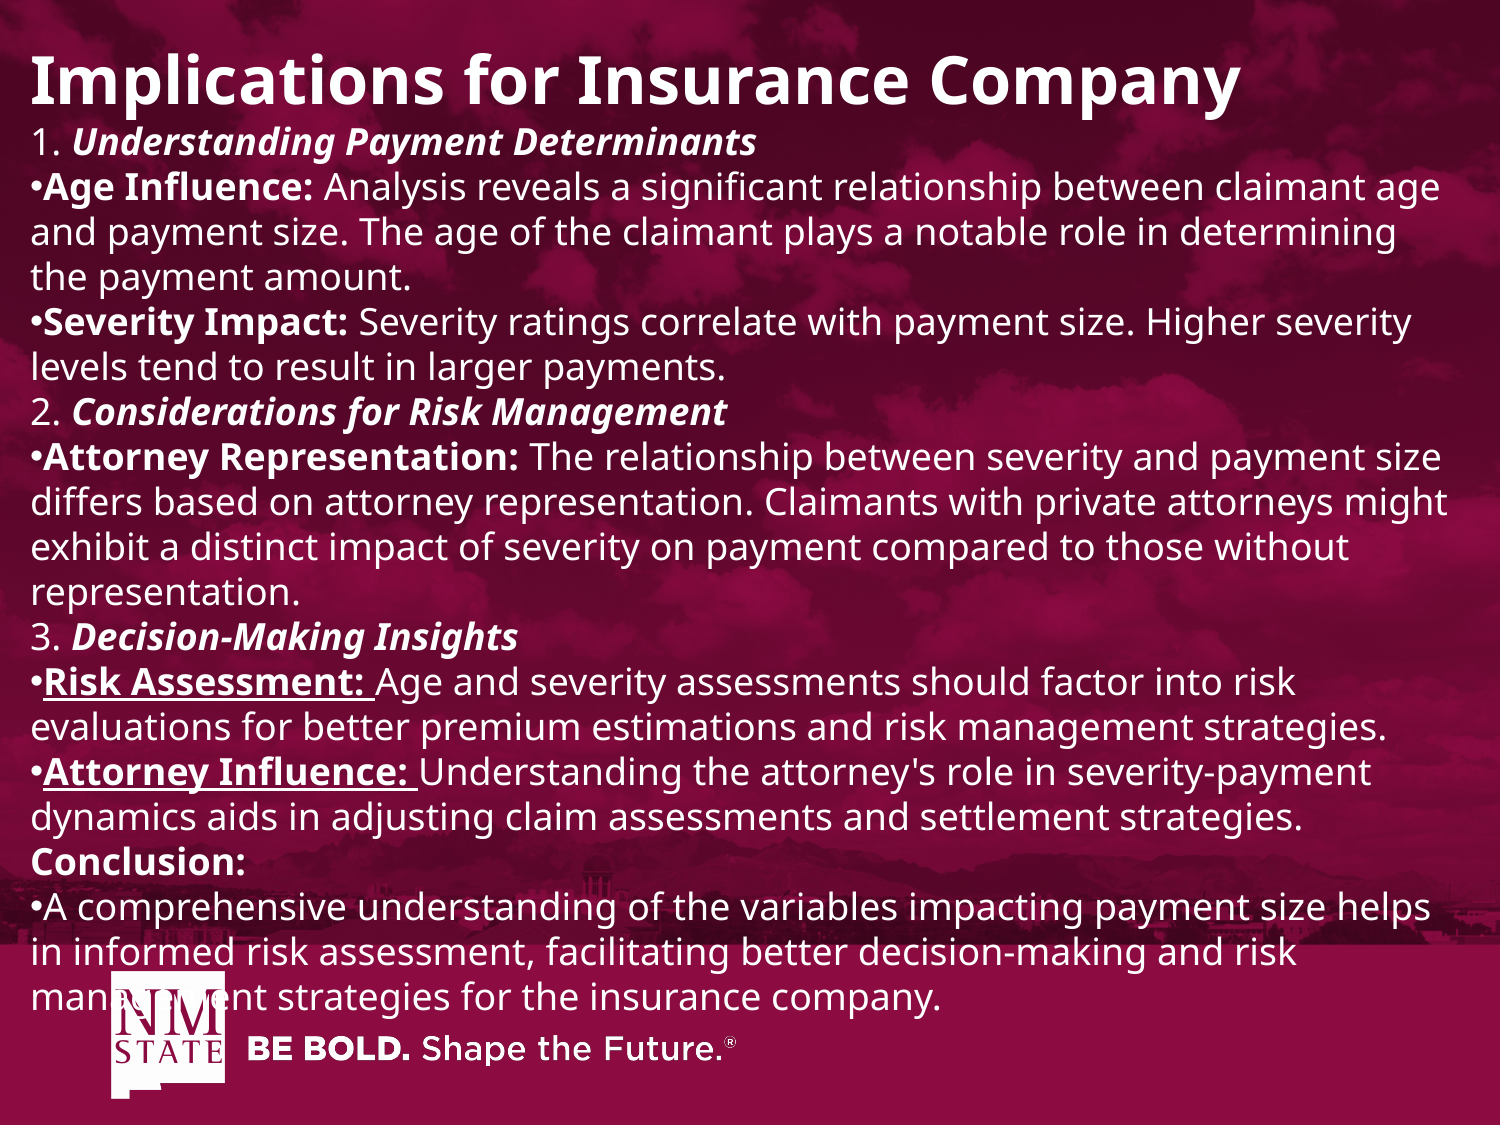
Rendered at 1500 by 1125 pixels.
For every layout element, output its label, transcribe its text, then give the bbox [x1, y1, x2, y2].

text_box Implications for Insurance Company 1. Understanding Payment Determinants Age Influence: Analysis reveals a significant relationship between claimant age and payment size. The age of the claimant plays a notable role in determining the payment amount. Severity Impact: Severity ratings correlate with payment size. Higher severity levels tend to result in larger payments. 2. Considerations for Risk Management Attorney Representation: The relationship between severity and payment size differs based on attorney representation. Claimants with private attorneys might exhibit a distinct impact of severity on payment compared to those without representation. 3. Decision-Making Insights Risk Assessment: Age and severity assessments should factor into risk evaluations for better premium estimations and risk management strategies. Attorney Influence: Understanding the attorney's role in severity-payment dynamics aids in adjusting claim assessments and settlement strategies. Conclusion: A comprehensive understanding of the variables impacting payment size helps in informed risk assessment, facilitating better decision-making and risk management strategies for the insurance company. [15, 30, 1481, 1026]
picture [0, 0, 1500, 944]
picture [247, 1026, 737, 1073]
picture [111, 1026, 225, 1099]
